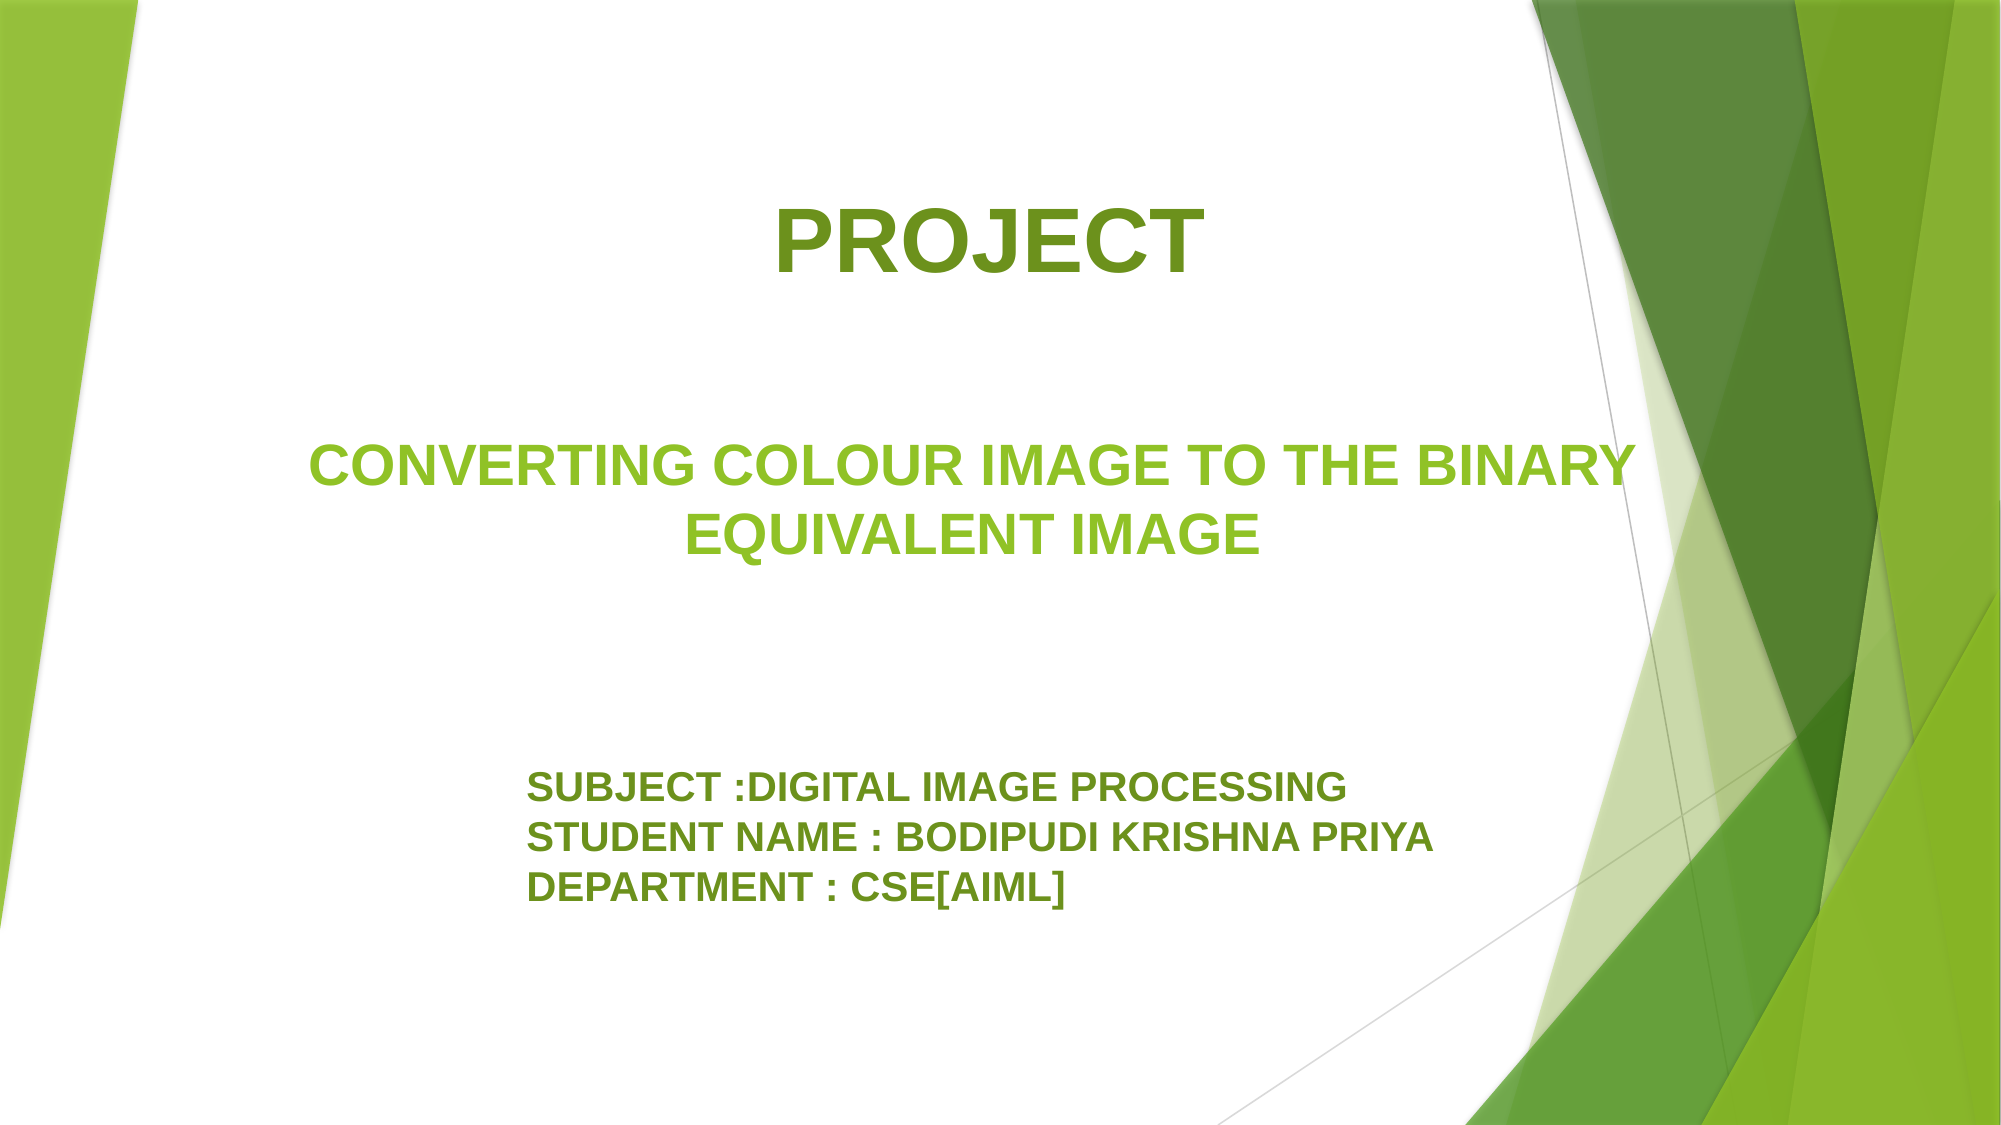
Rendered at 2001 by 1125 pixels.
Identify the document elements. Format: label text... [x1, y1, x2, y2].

title CONVERTING COLOUR IMAGE TO THE BINARY EQUIVALENT IMAGE [222, 298, 1723, 575]
text_box SUBJECT :DIGITAL IMAGE PROCESSING STUDENT NAME : BODIPUDI KRISHNA PRIYA DEPARTMENT : CSE[AIML] [511, 752, 1821, 968]
text_box PROJECT [0, 172, 2000, 298]
